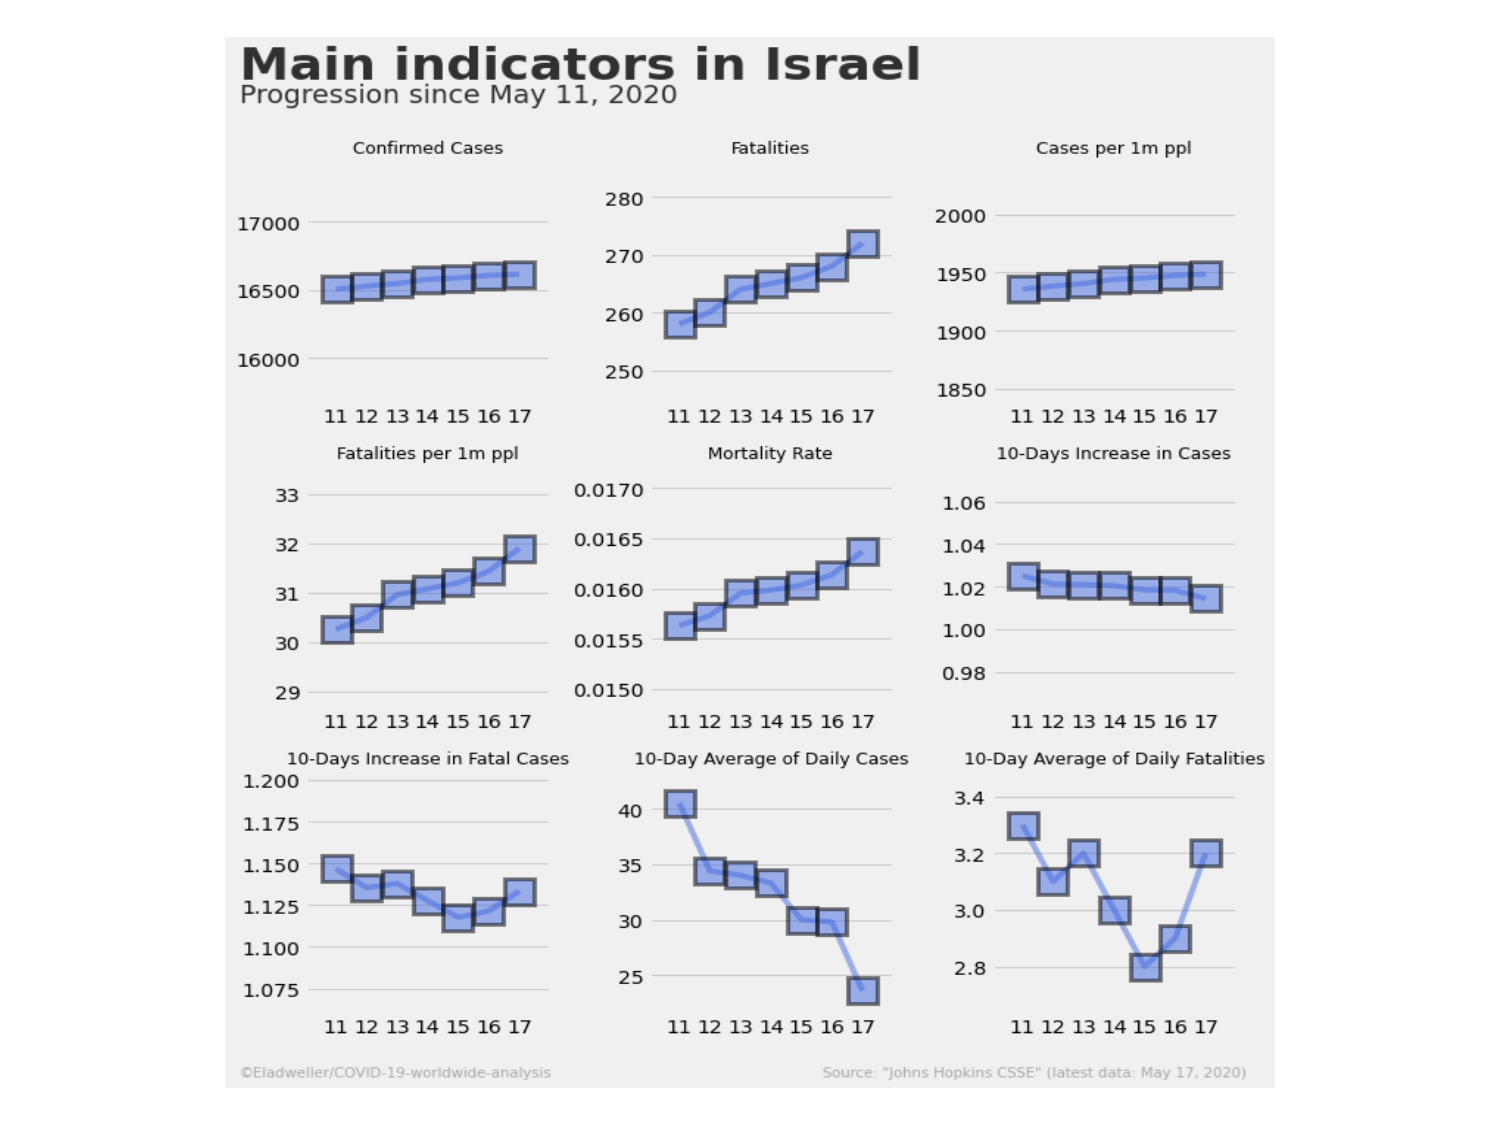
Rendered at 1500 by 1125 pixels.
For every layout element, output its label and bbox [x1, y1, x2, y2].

picture [224, 37, 1276, 1088]
